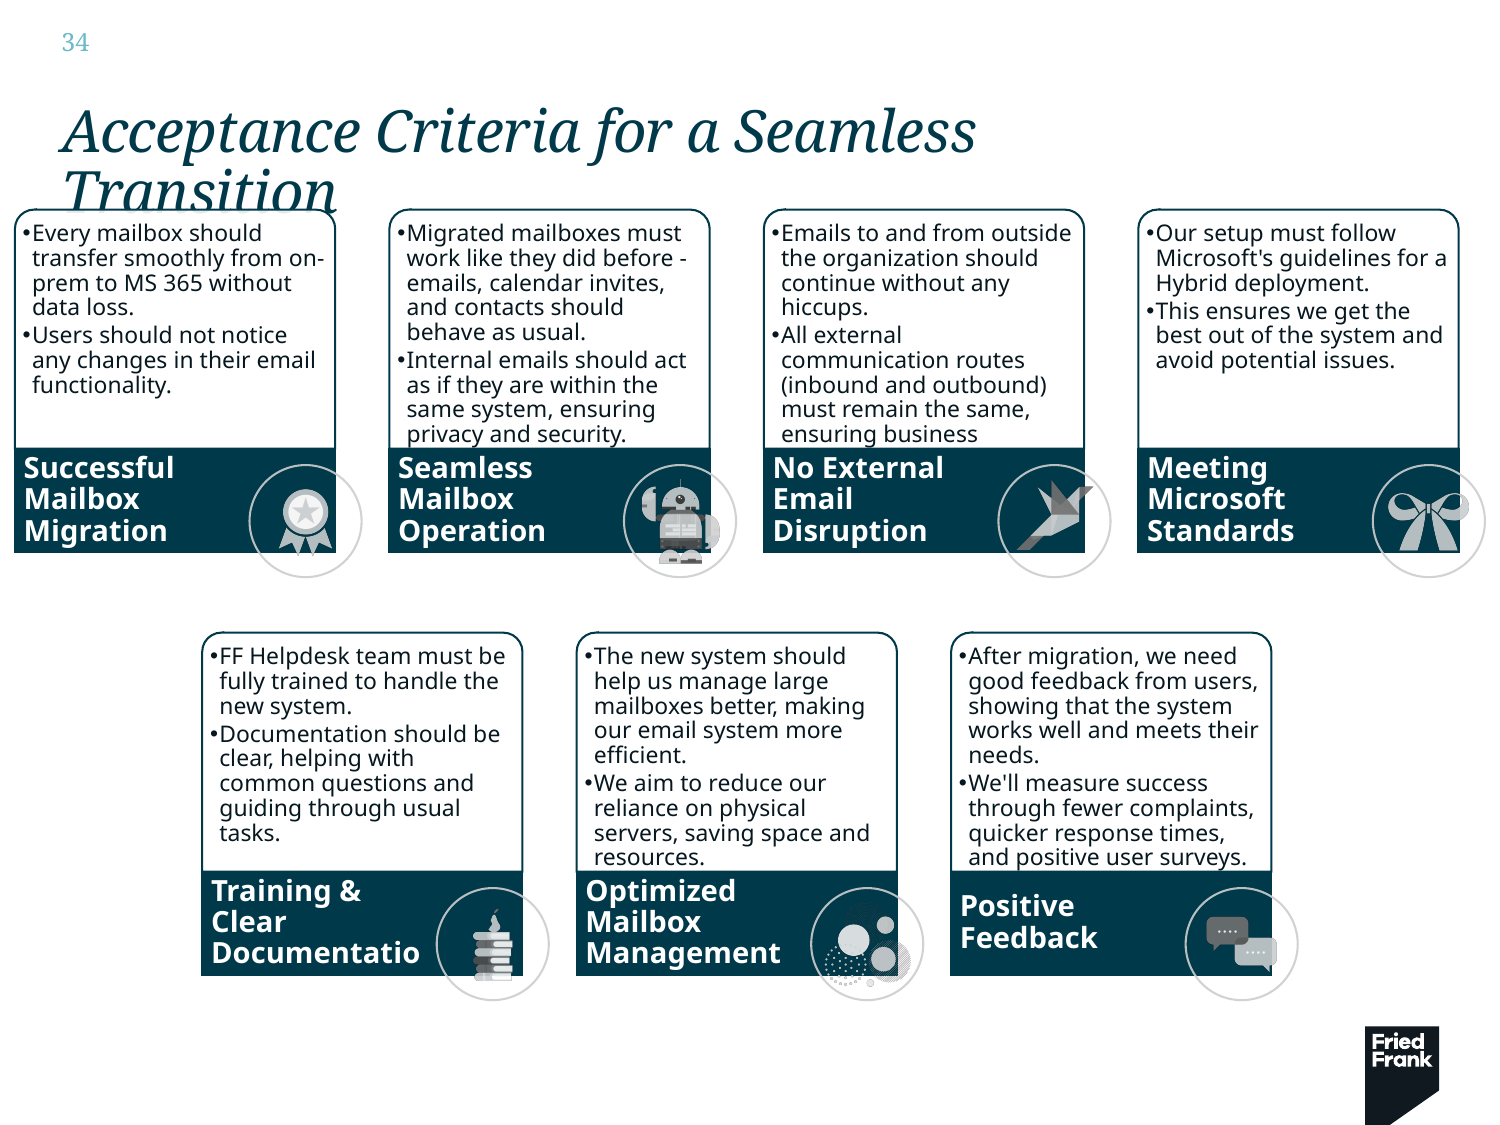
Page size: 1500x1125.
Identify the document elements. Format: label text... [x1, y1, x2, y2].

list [13, 165, 1486, 1044]
title Acceptance Criteria for a Seamless Transition [60, 104, 1167, 165]
